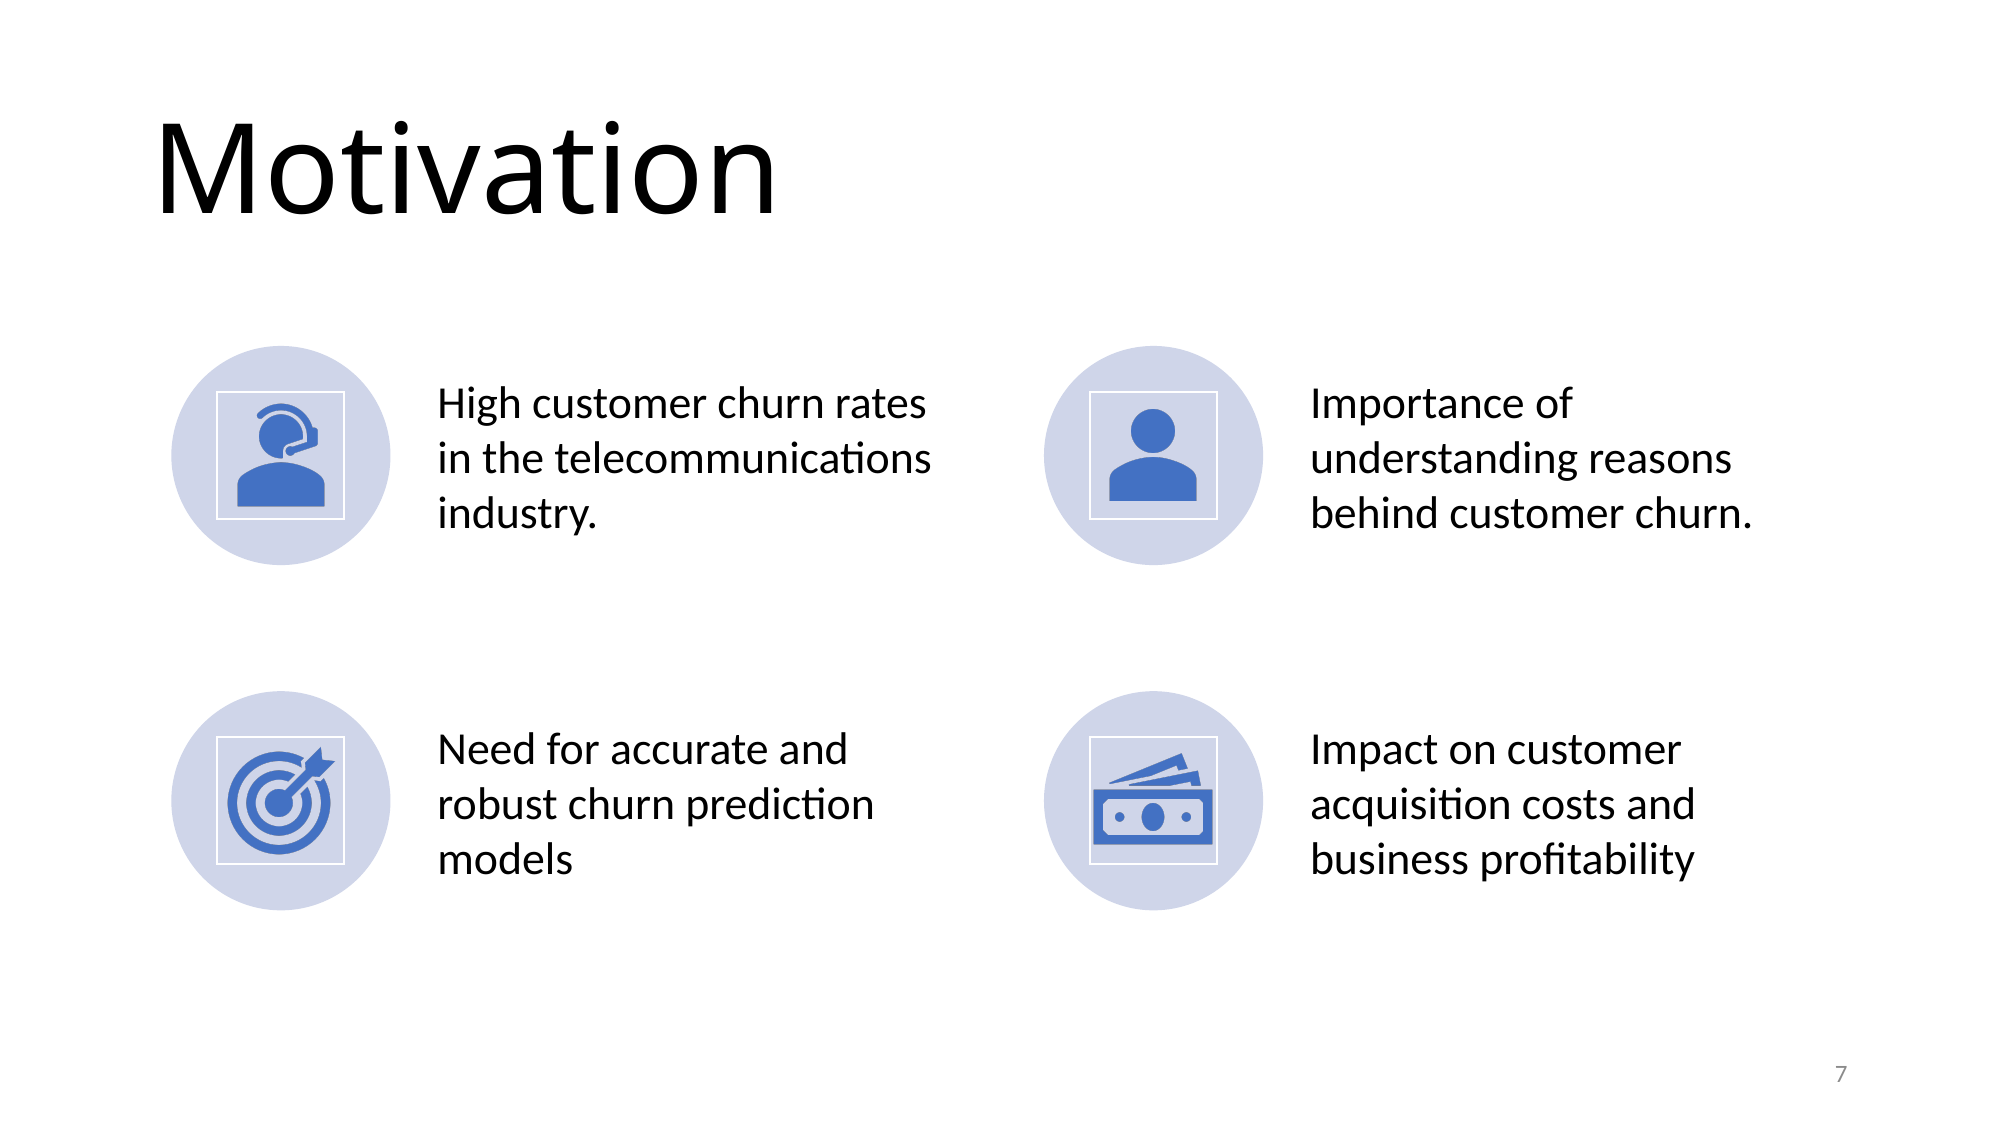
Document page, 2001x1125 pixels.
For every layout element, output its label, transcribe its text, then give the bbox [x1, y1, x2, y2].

title Motivation [136, 87, 1862, 249]
slide_number 7 [1412, 1042, 1863, 1103]
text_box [136, 257, 1862, 999]
